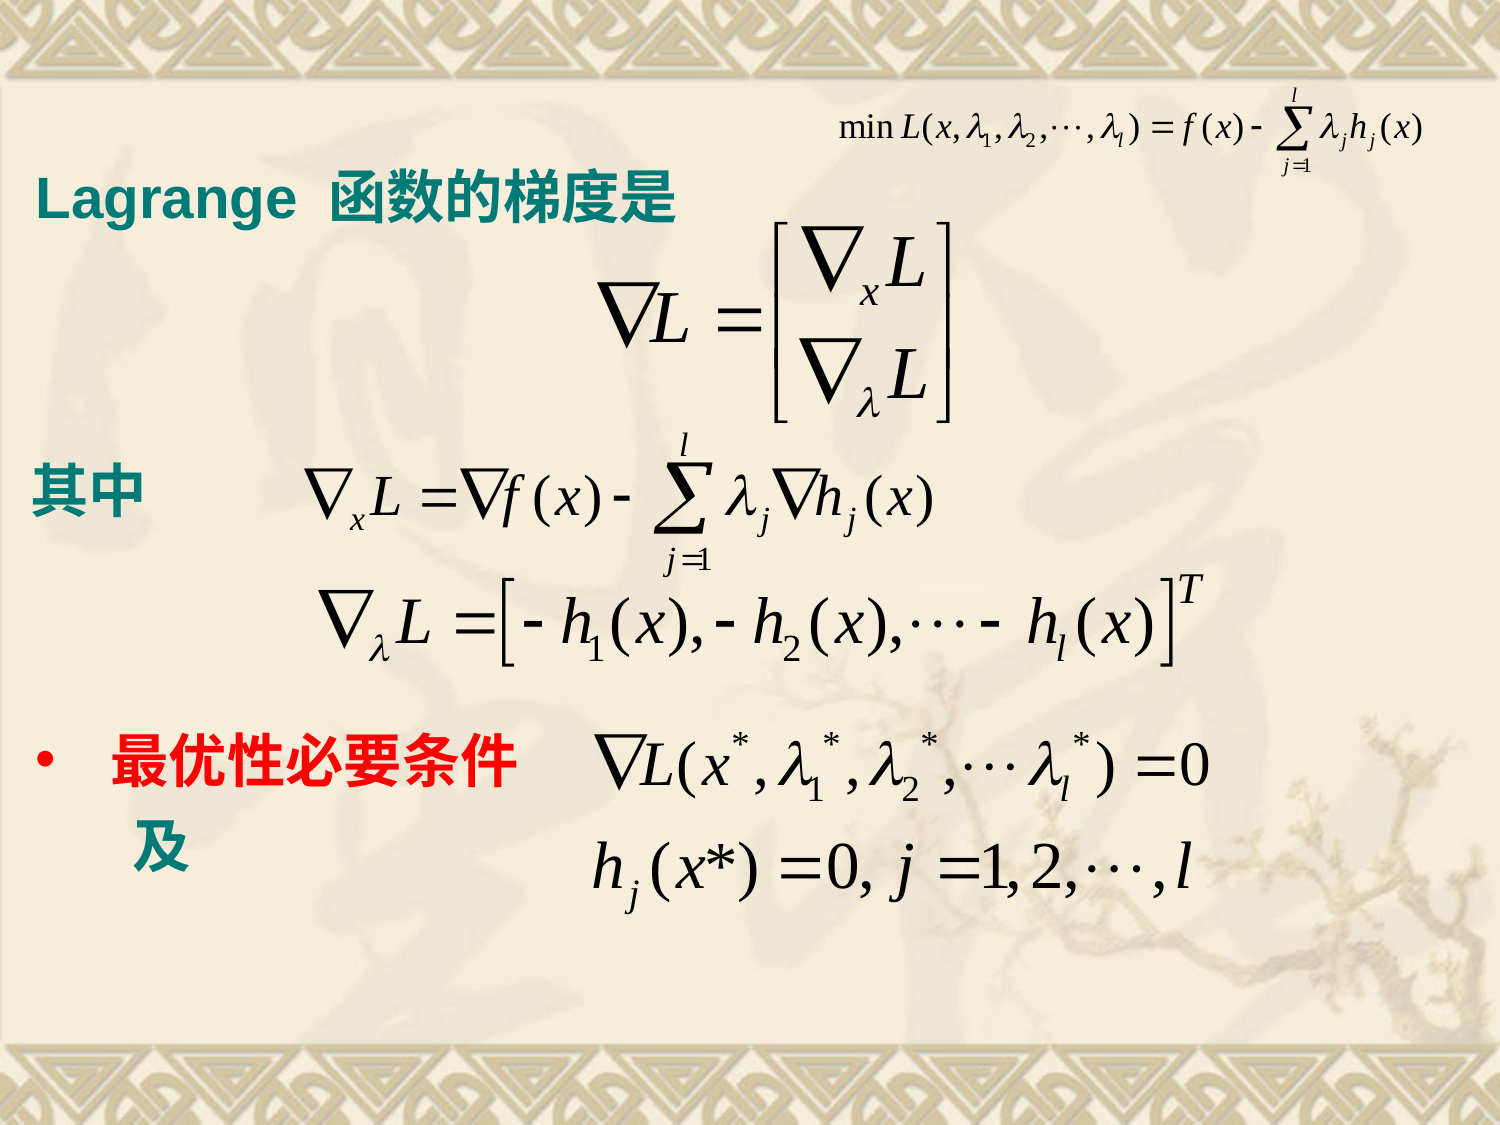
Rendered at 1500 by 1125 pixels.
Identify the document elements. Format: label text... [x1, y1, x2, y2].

text_box 其中 [15, 446, 199, 532]
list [297, 418, 944, 589]
text_box 及 [117, 801, 331, 887]
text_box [833, 78, 1431, 184]
text_box Lagrange 函数的梯度是 [21, 152, 718, 238]
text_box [310, 561, 1220, 683]
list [588, 205, 981, 442]
text_box 最优性必要条件 [21, 716, 587, 802]
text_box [581, 821, 1208, 928]
picture [0, 0, 1500, 1125]
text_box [587, 716, 1220, 817]
